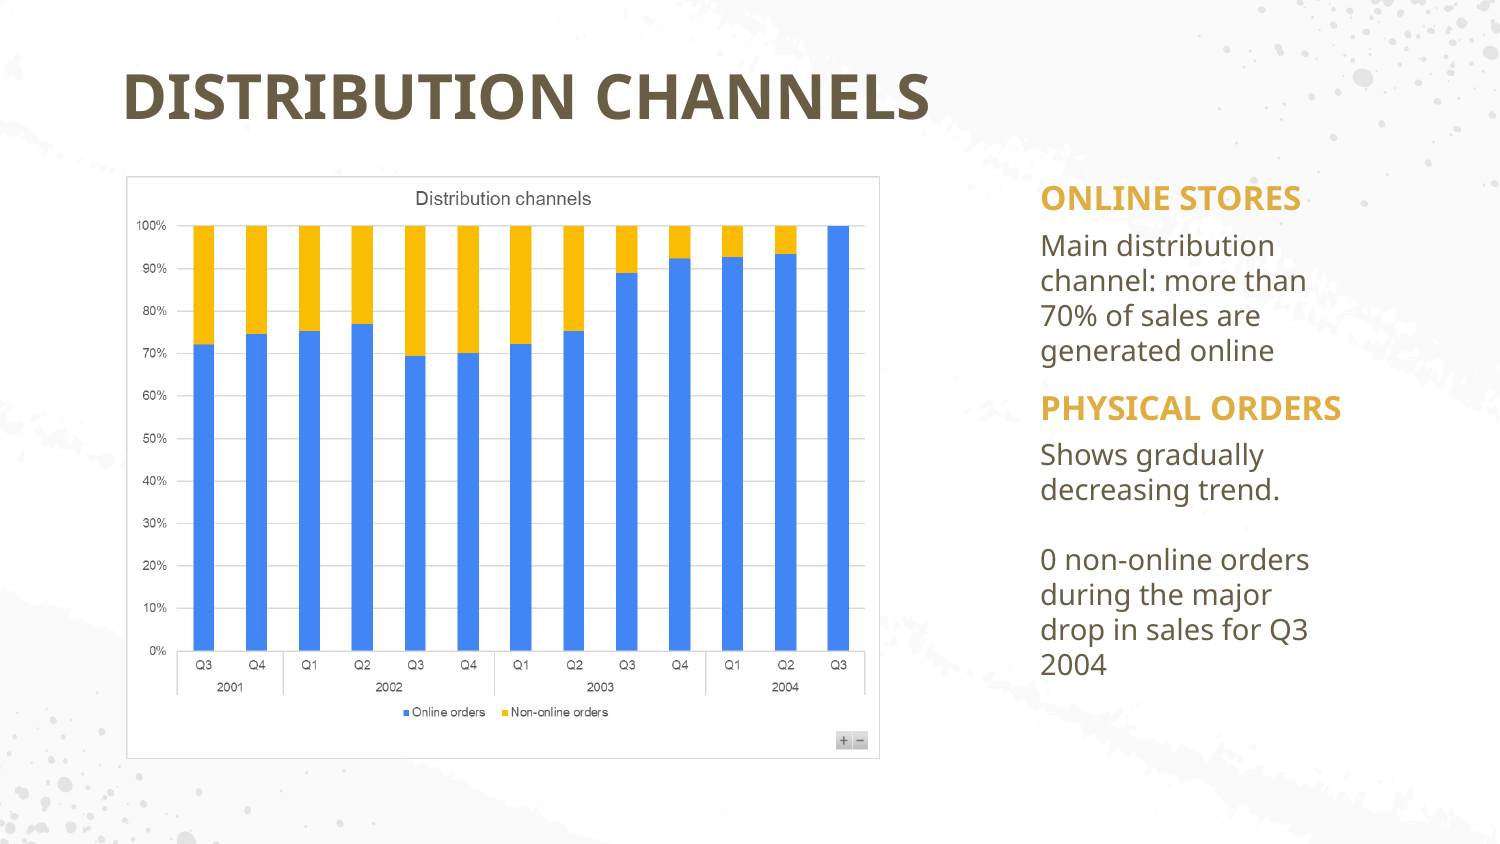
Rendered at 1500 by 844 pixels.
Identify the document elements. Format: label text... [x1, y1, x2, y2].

title DISTRIBUTION CHANNELS [106, 42, 1275, 135]
subtitle Main distribution channel: more than 70% of sales are generated online [1025, 212, 1345, 355]
title ONLINE STORES [1025, 164, 1410, 231]
subtitle Shows gradually decreasing trend. 0 non-online orders during the major drop in sales for Q3 2004 [1025, 421, 1345, 573]
picture [125, 175, 881, 759]
title PHYSICAL ORDERS [1025, 373, 1447, 441]
